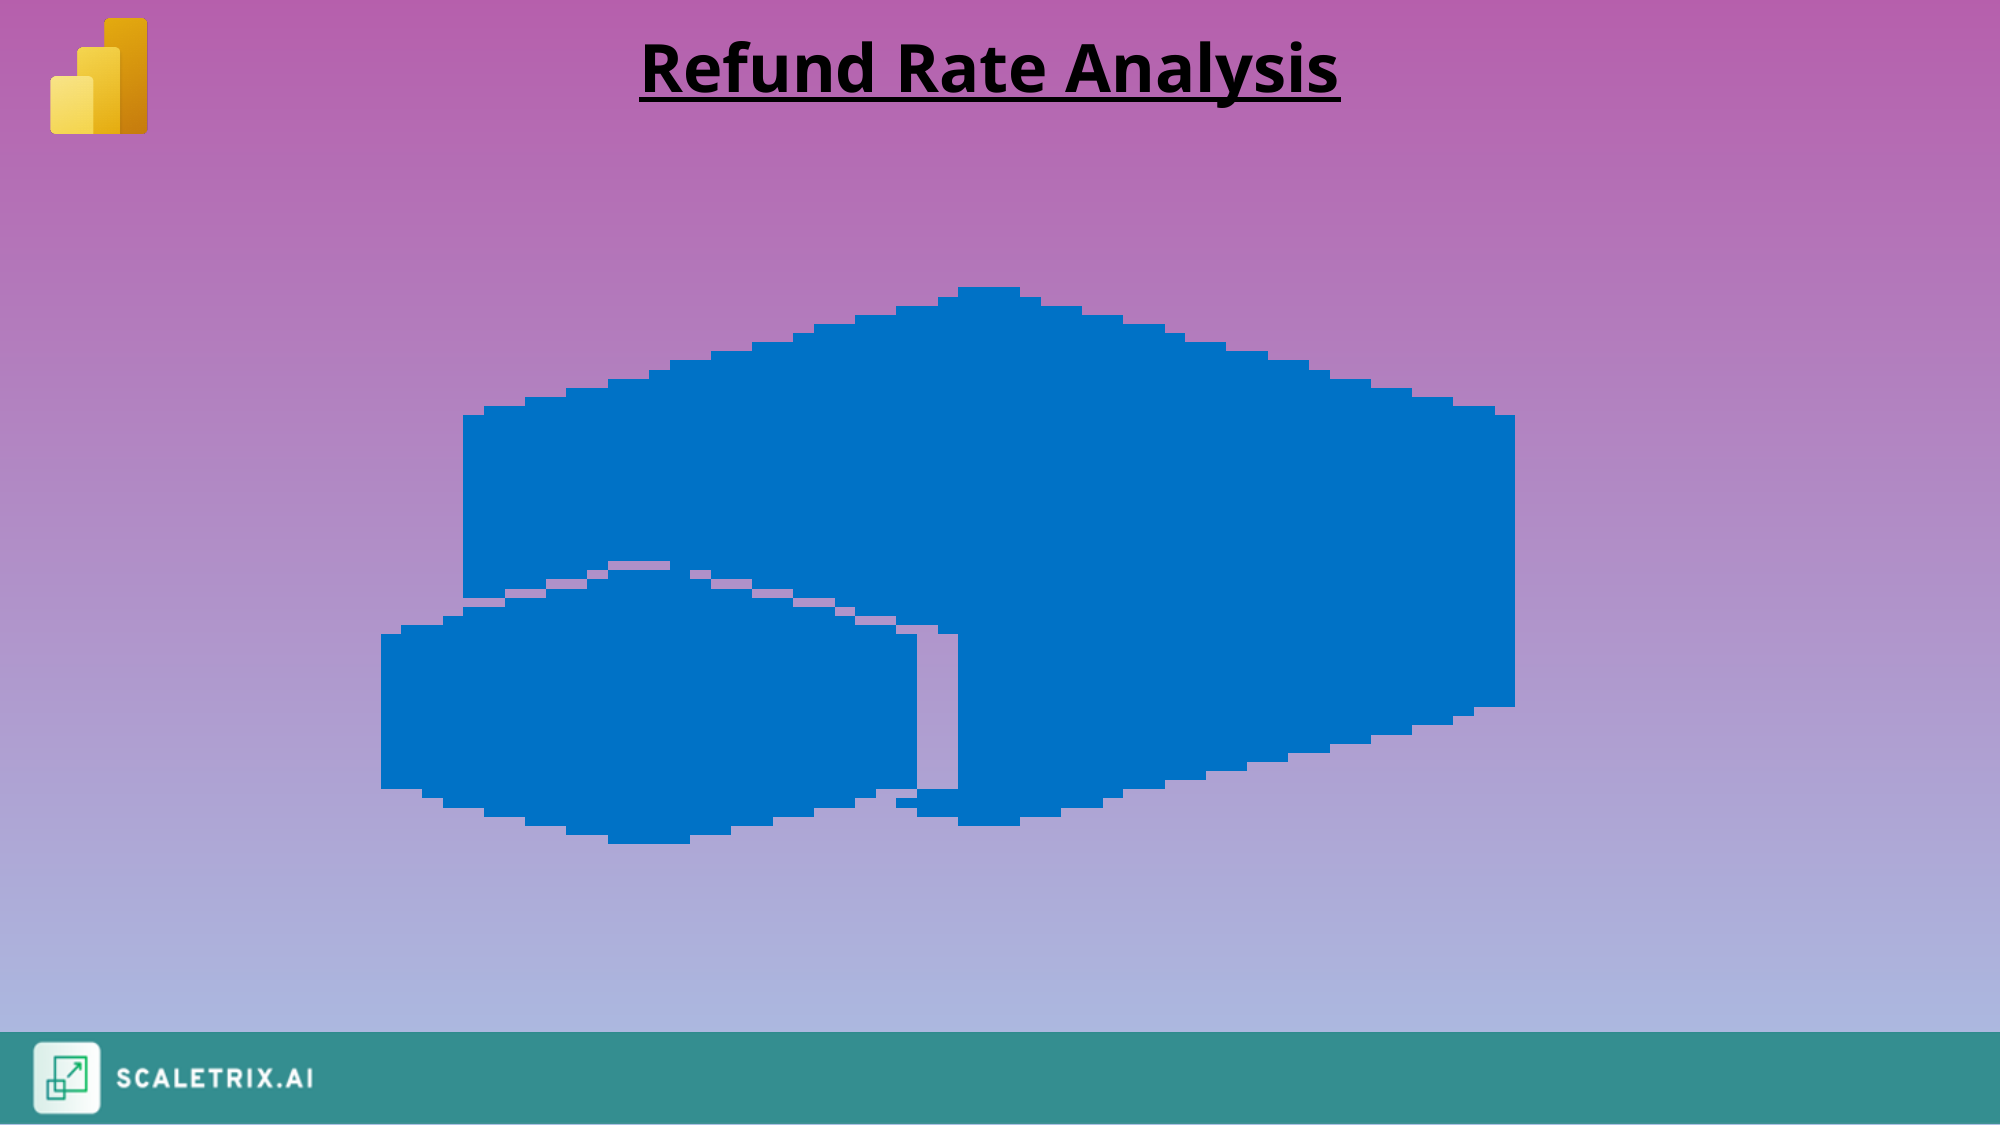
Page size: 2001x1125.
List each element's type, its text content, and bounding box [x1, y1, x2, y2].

picture [34, 18, 163, 134]
picture [0, 1032, 2000, 1124]
picture [10, 151, 1990, 1027]
text_box Refund Rate Analysis [624, 18, 1376, 113]
